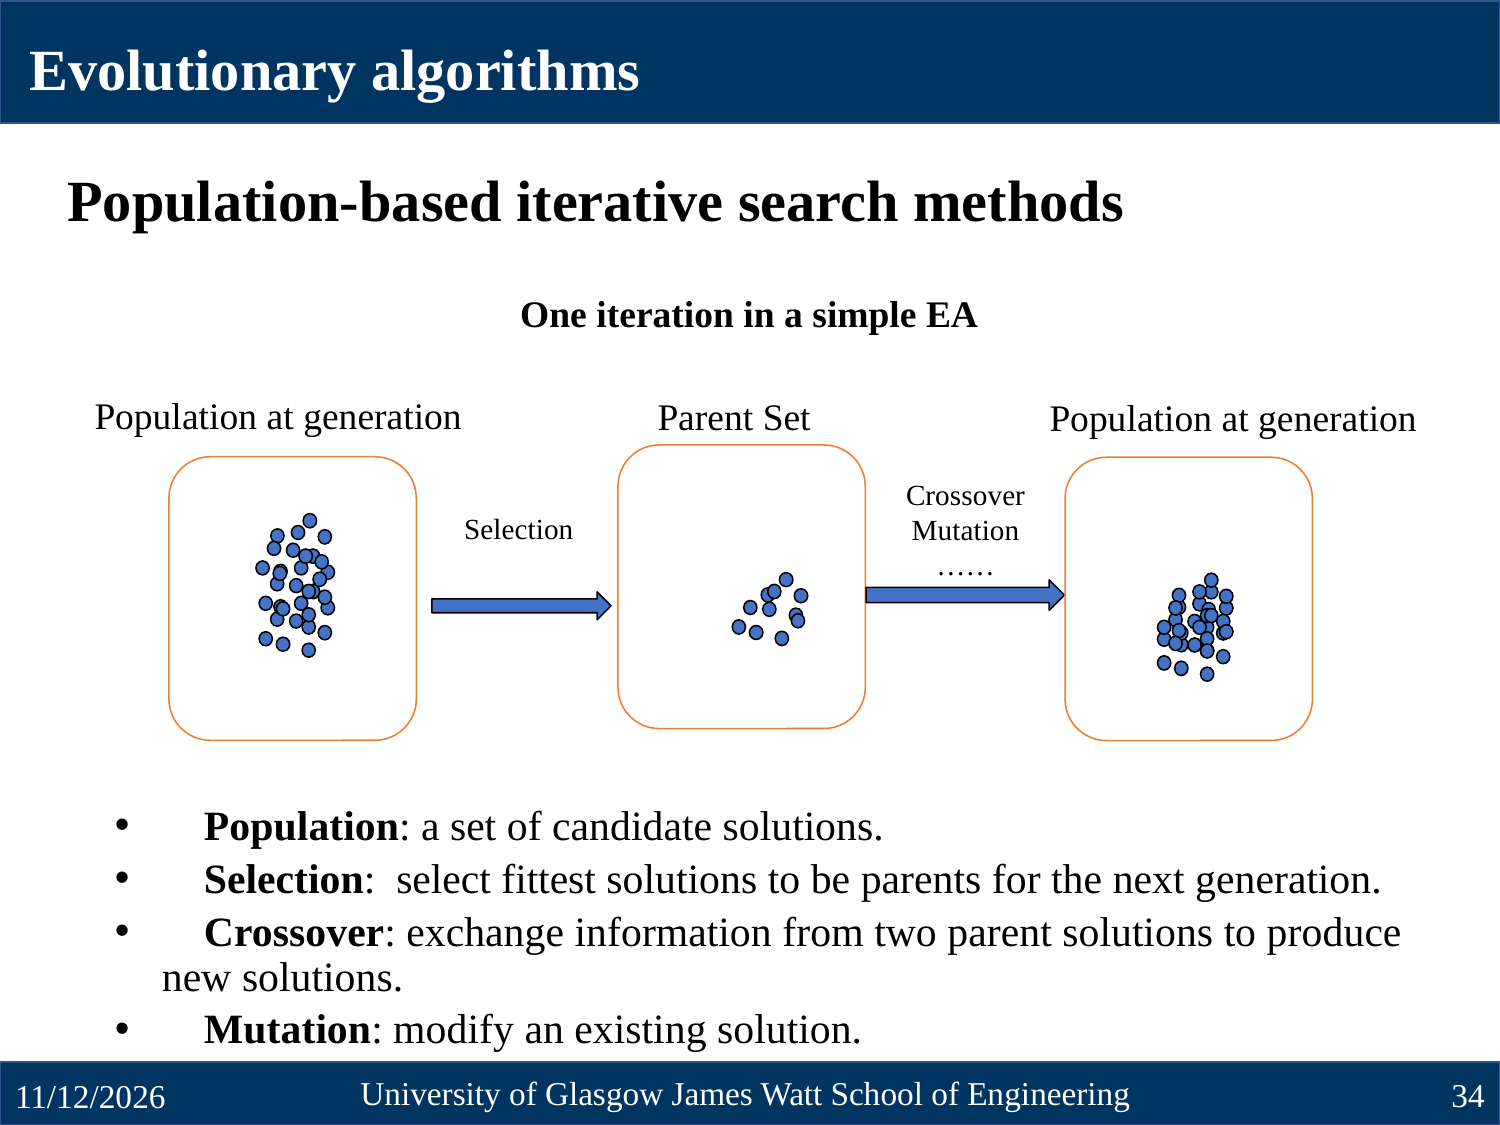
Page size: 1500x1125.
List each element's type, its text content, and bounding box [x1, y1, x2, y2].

text_box Population: a set of candidate solutions. Selection: select fittest solutions to be parents for the next generation. Crossover: exchange information from two parent solutions to produce new solutions. Mutation: modify an existing solution. [24, 797, 1467, 1056]
text_box Evolutionary algorithms [14, 24, 656, 110]
title Population-based iterative search methods [52, 156, 1328, 243]
footer University of Glasgow James Watt School of Engineering [337, 1062, 1163, 1123]
slide_number 34 [1162, 1063, 1500, 1124]
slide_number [0, 1065, 338, 1125]
text_box One iteration in a simple EA [505, 282, 994, 343]
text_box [70, 384, 1485, 741]
